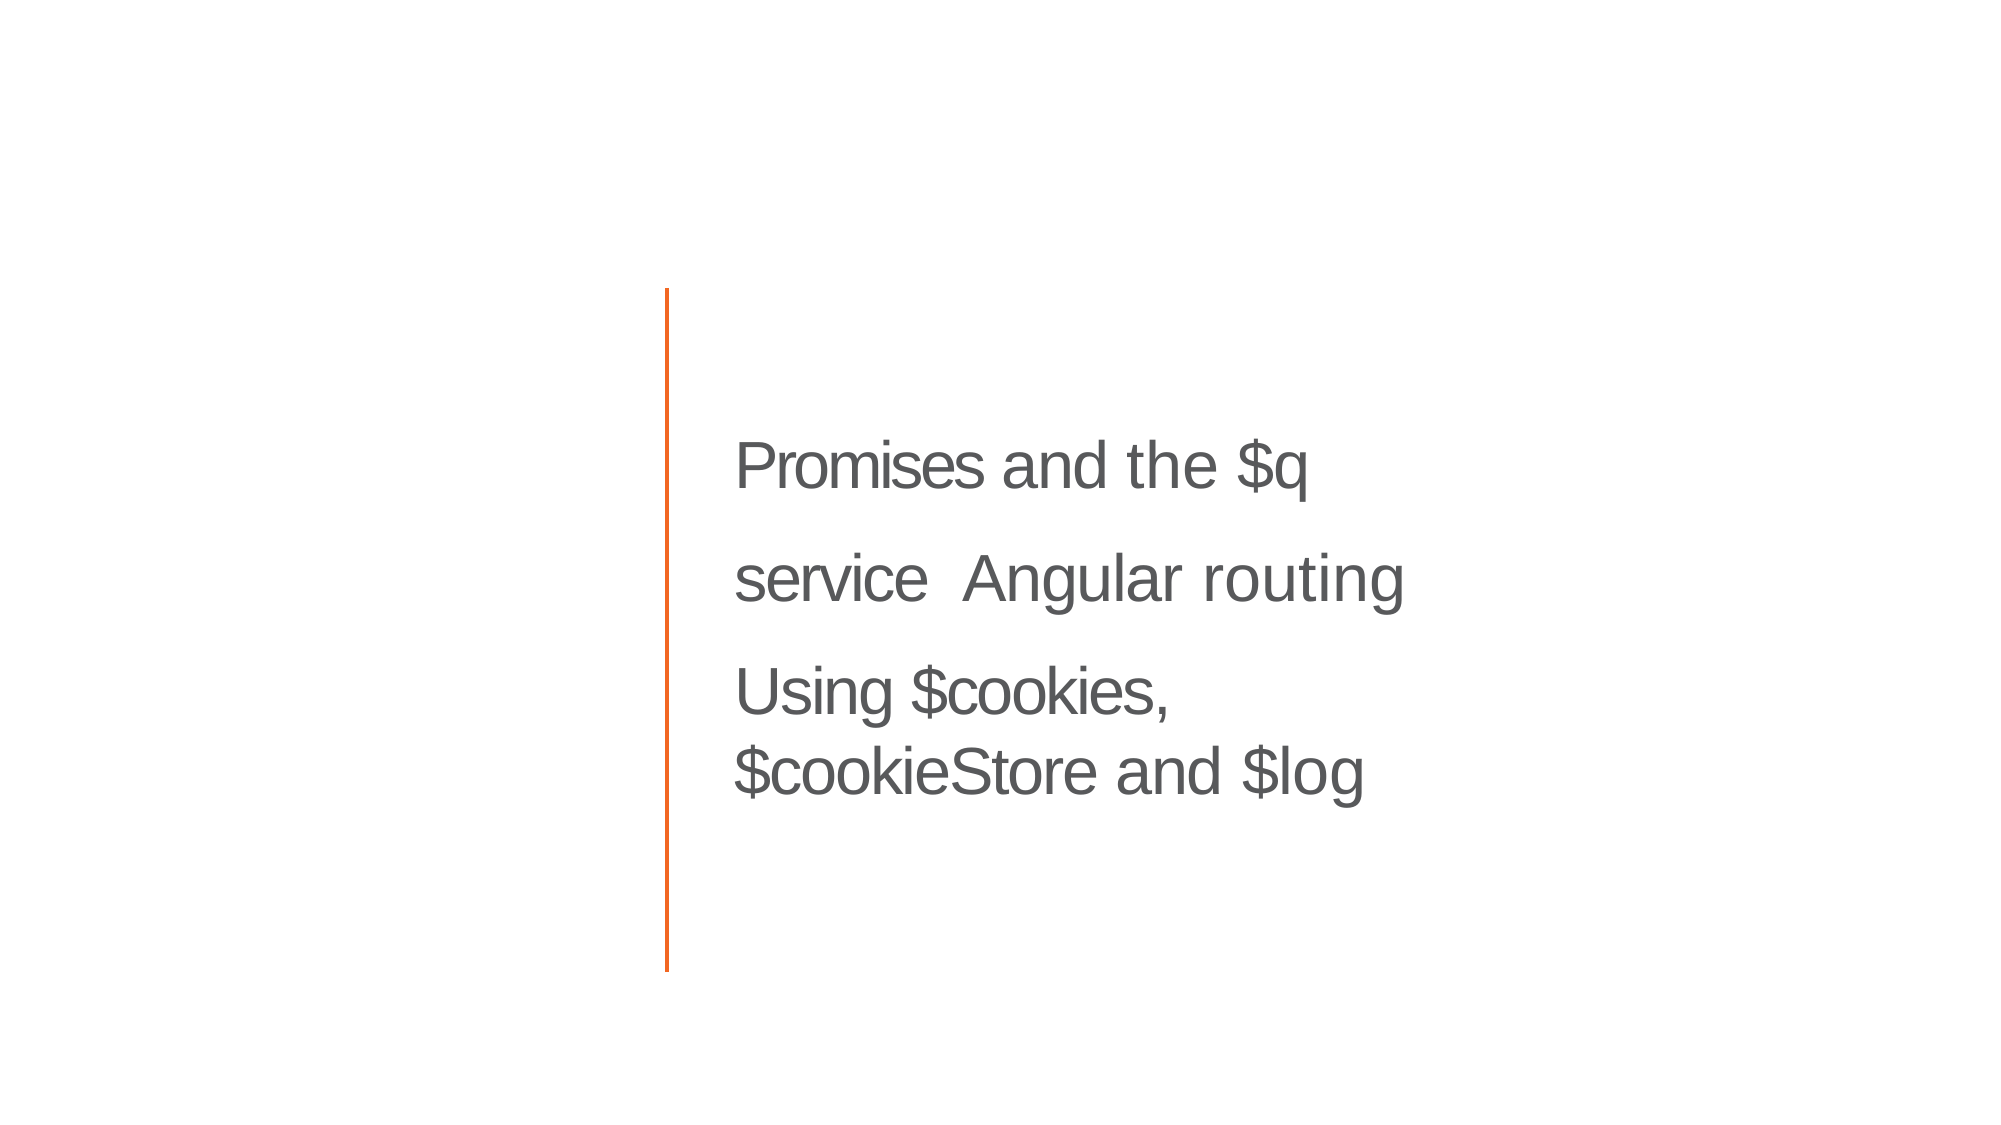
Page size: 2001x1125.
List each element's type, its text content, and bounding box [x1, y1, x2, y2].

text_box Promises and the $q service Angular routing Using $cookies, $cookieStore and $log [732, 389, 1805, 808]
